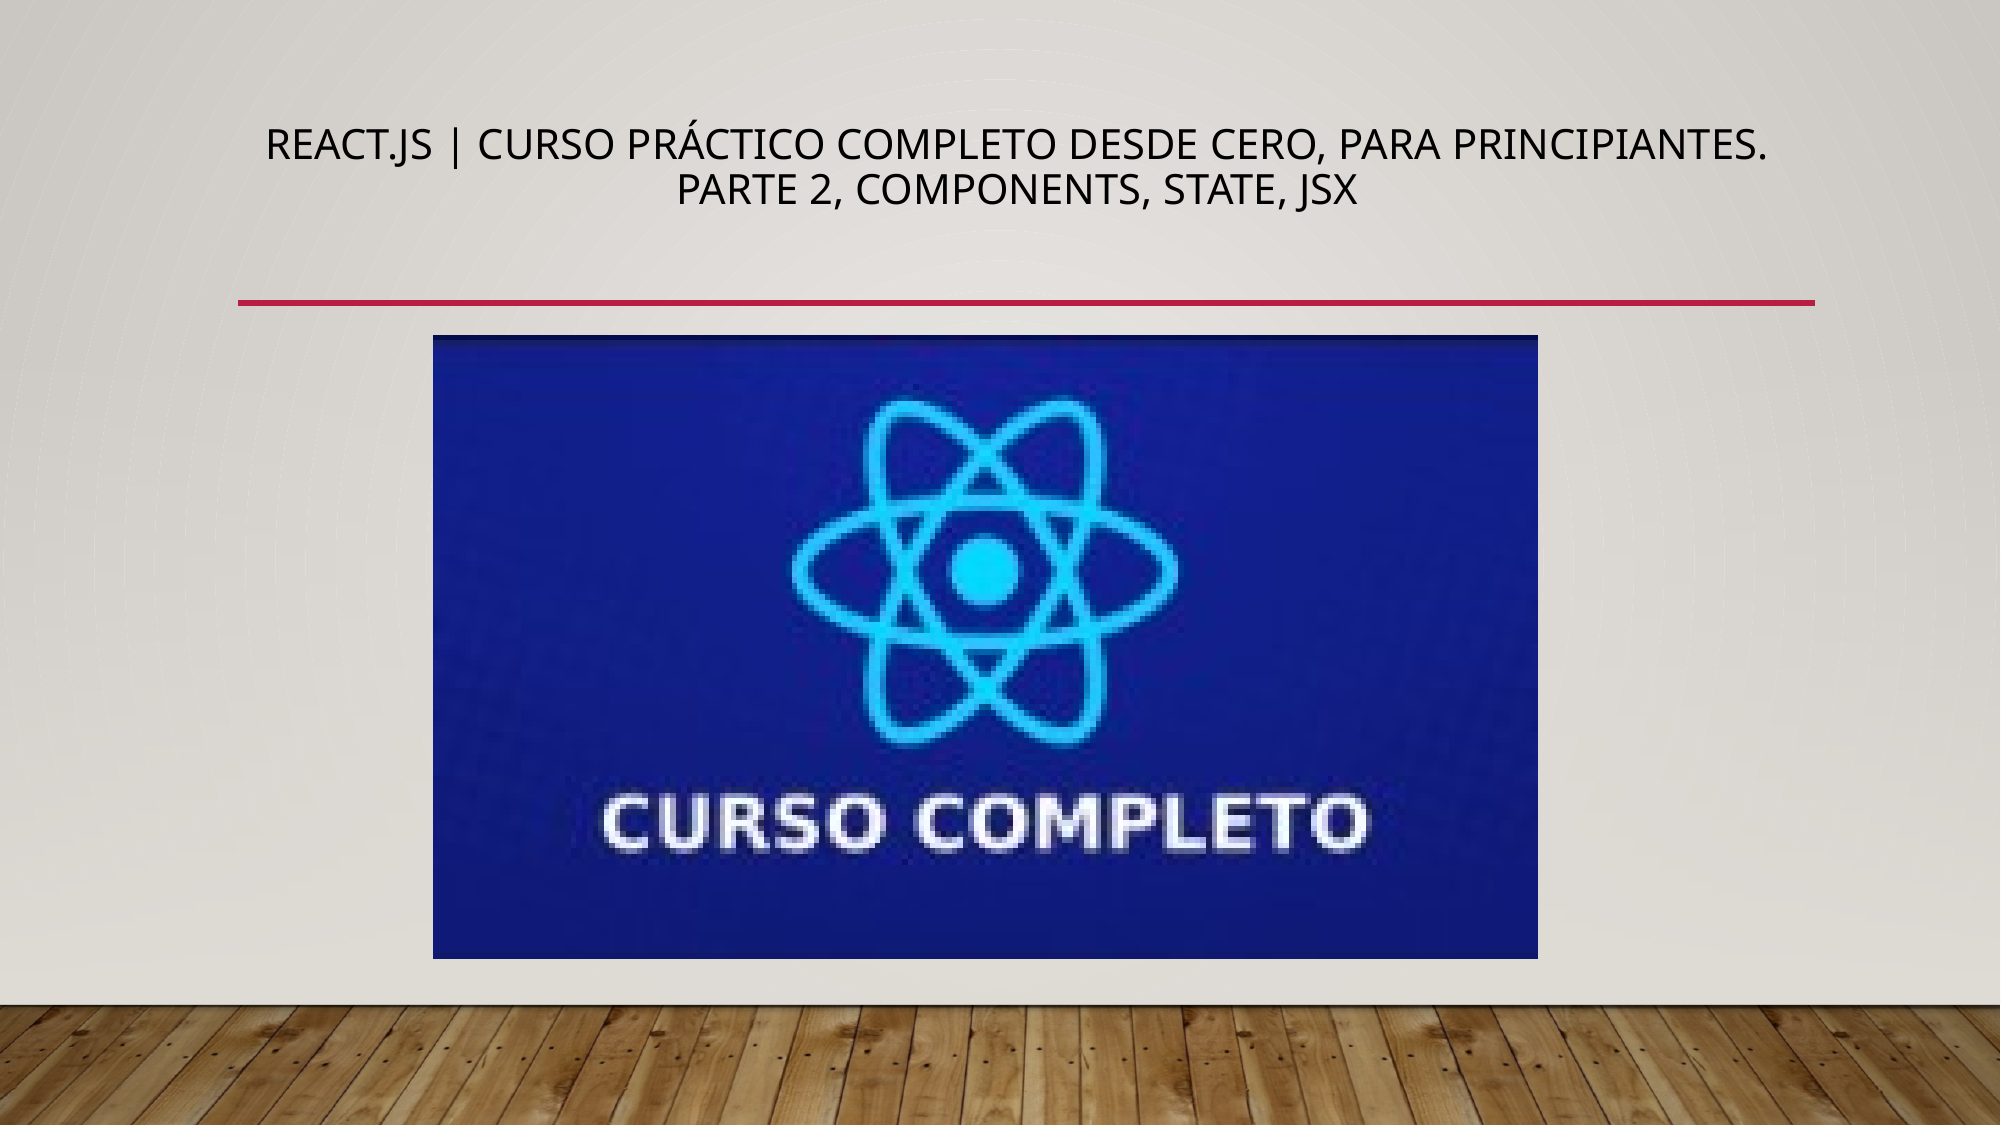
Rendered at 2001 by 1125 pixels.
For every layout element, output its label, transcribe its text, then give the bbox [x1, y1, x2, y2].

picture [0, 1005, 2000, 1125]
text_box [432, 334, 1539, 960]
title React.js | Curso Práctico Completo Desde Cero, Para Principiantes. Parte 2, Components, State, JSX [229, 115, 1805, 279]
